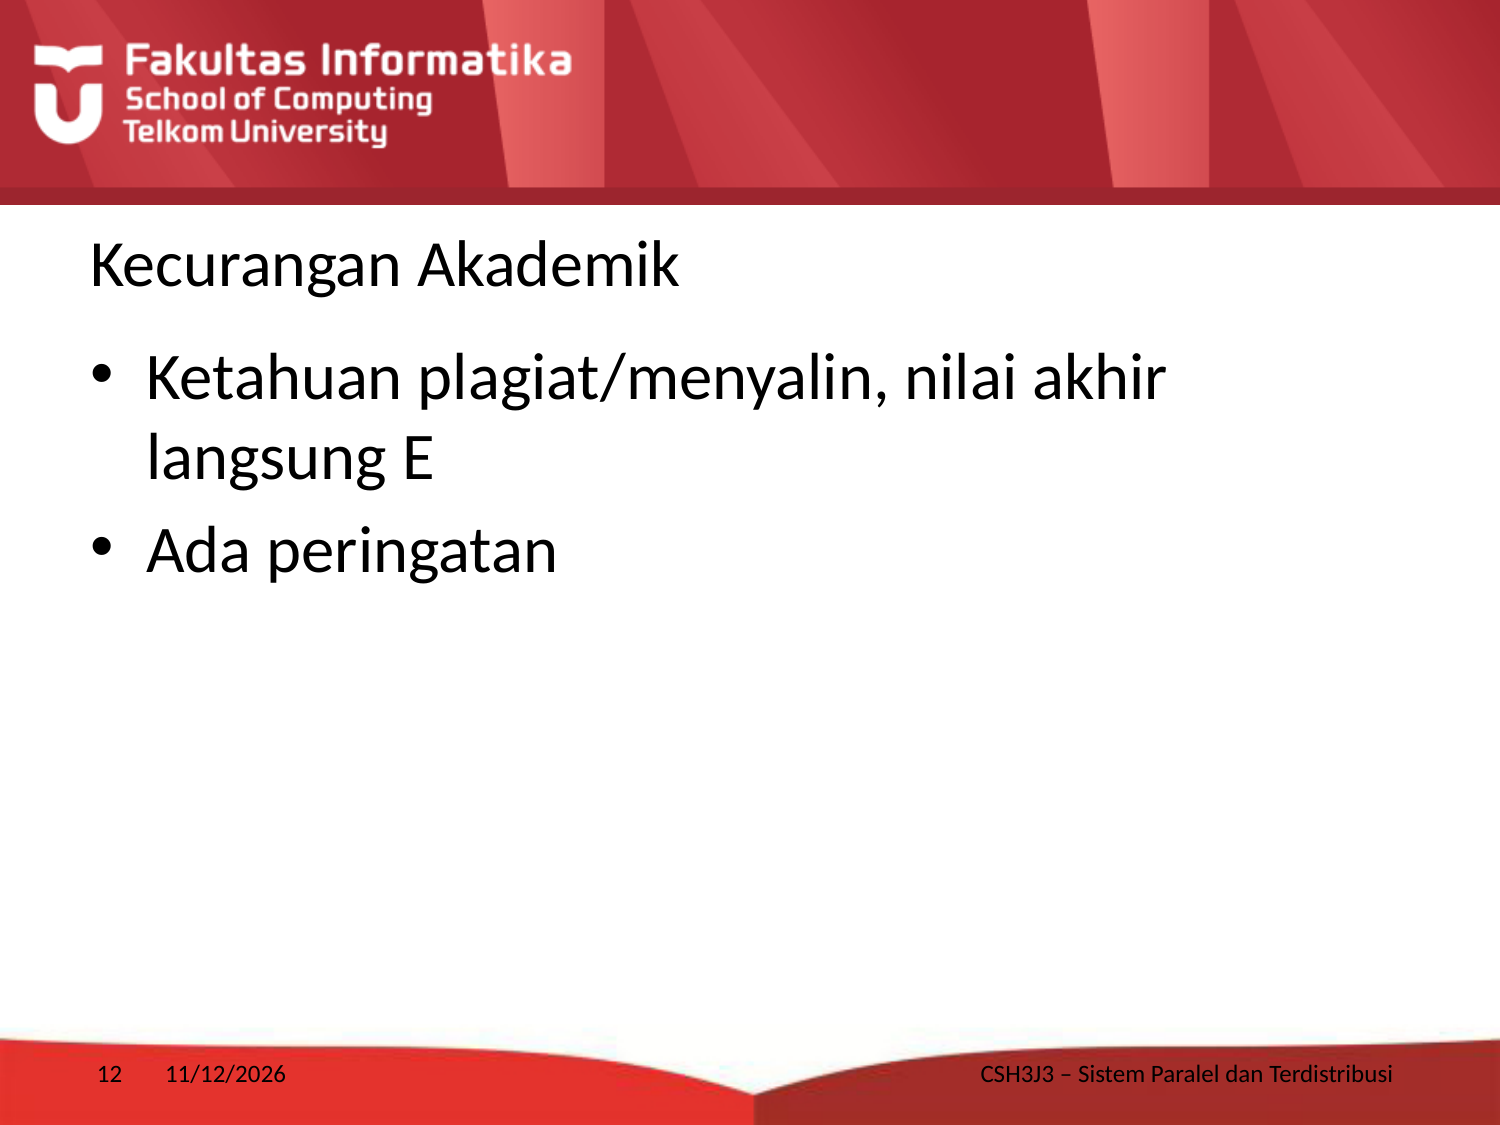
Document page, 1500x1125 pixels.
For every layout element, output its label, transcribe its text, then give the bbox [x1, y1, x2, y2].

picture [0, 1024, 1500, 1125]
list Ketahuan plagiat/menyalin, nilai akhir langsung E Ada peringatan [75, 324, 1425, 1005]
picture [0, 0, 1500, 205]
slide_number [150, 1042, 500, 1103]
footer CSH3J3 – Sistem Paralel dan Terdistribusi [950, 1042, 1425, 1103]
slide_number 12 [75, 1042, 138, 1103]
title Kecurangan Akademik [75, 212, 1425, 308]
